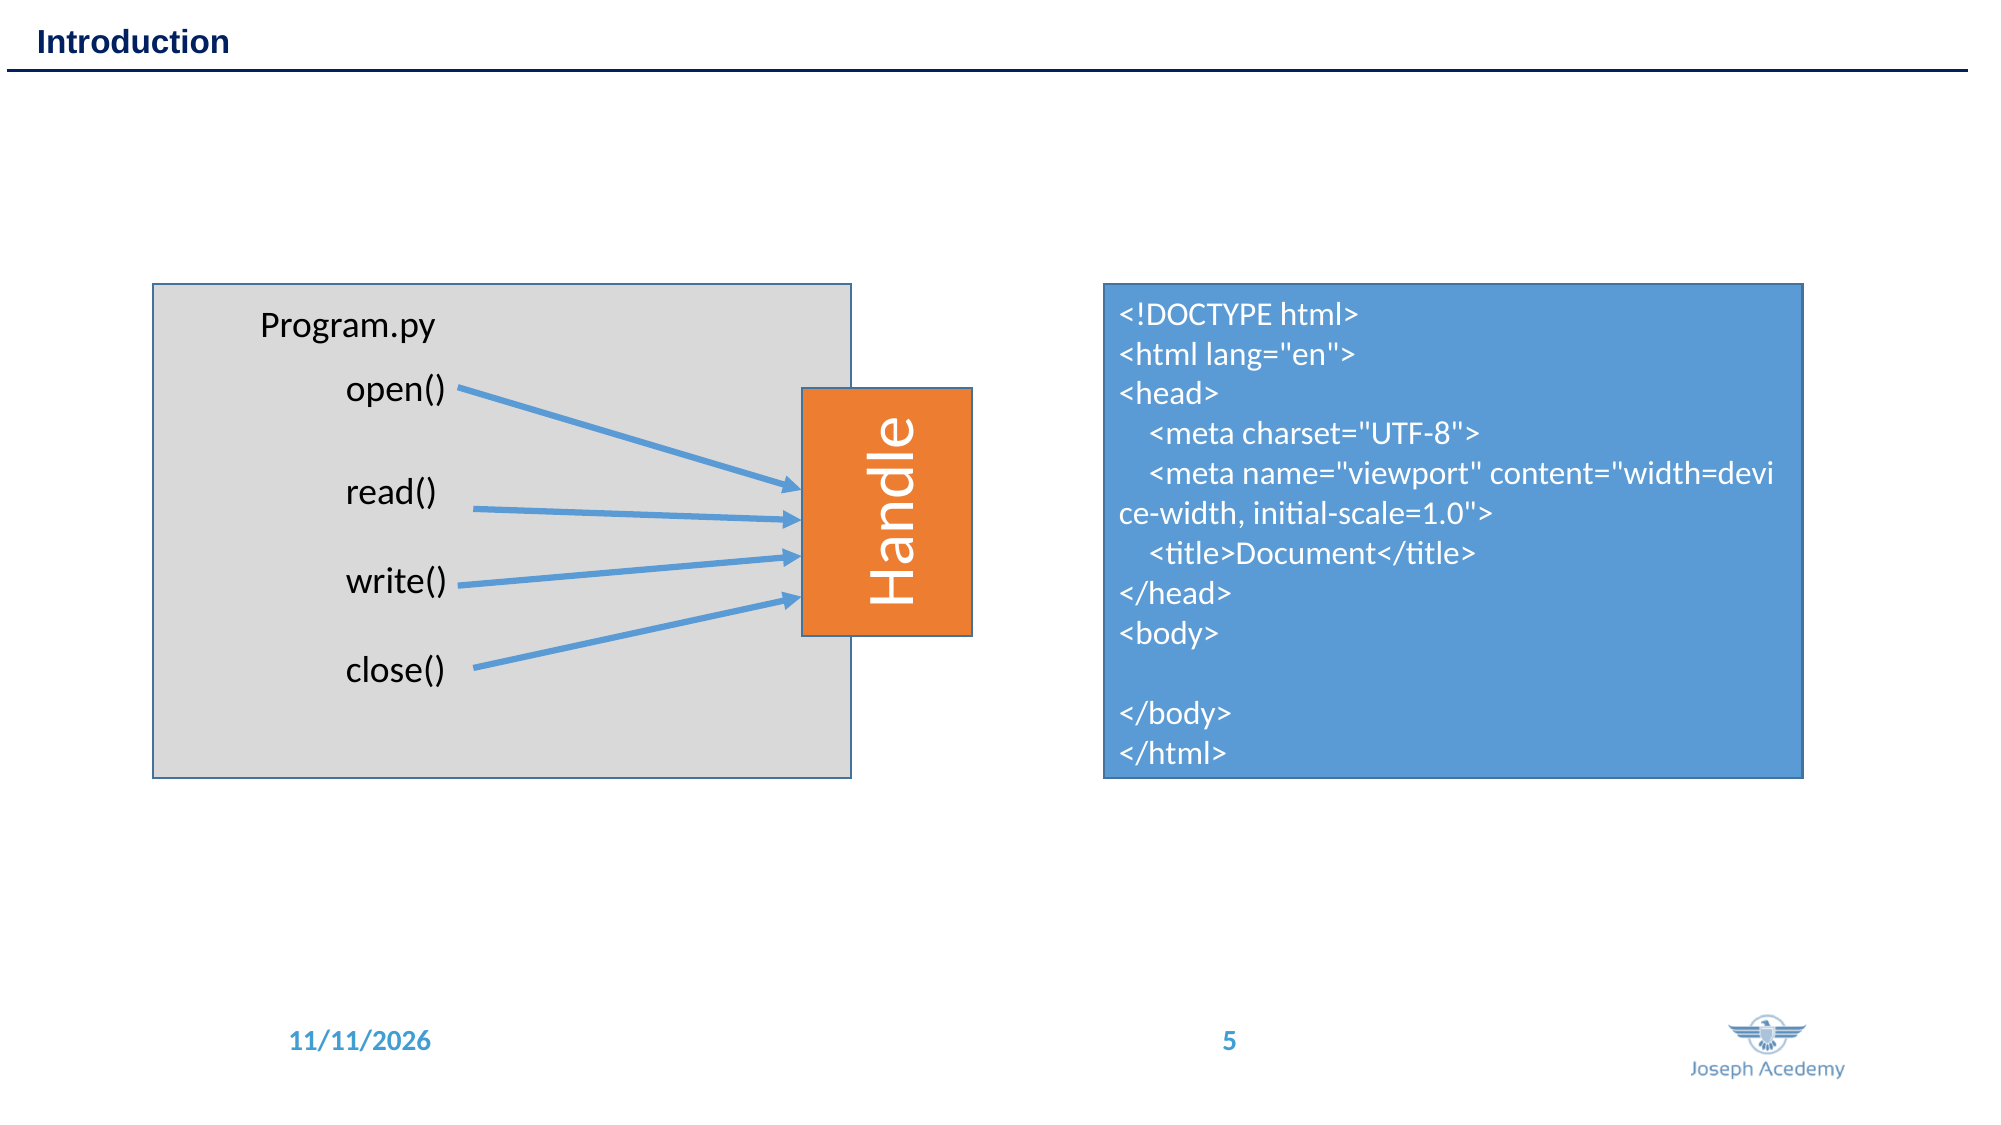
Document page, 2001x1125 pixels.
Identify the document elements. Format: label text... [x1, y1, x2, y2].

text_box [473, 596, 802, 668]
text_box read() [331, 459, 585, 520]
text_box Handle [801, 387, 973, 637]
text_box Program.py [245, 292, 616, 352]
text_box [457, 387, 802, 490]
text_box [473, 508, 802, 521]
text_box Introduction [21, 15, 1378, 69]
text_box close() [331, 637, 585, 698]
text_box <!DOCTYPE html> <html lang="en"> <head> <meta charset="UTF-8"> <meta name="viewport" content="width=device-width, initial-scale=1.0"> <title>Document</title> </head> <body> </body> </html> [1103, 283, 1804, 779]
text_box write() [331, 548, 585, 609]
text_box open() [331, 356, 585, 417]
text_box [152, 283, 852, 779]
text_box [457, 556, 802, 586]
